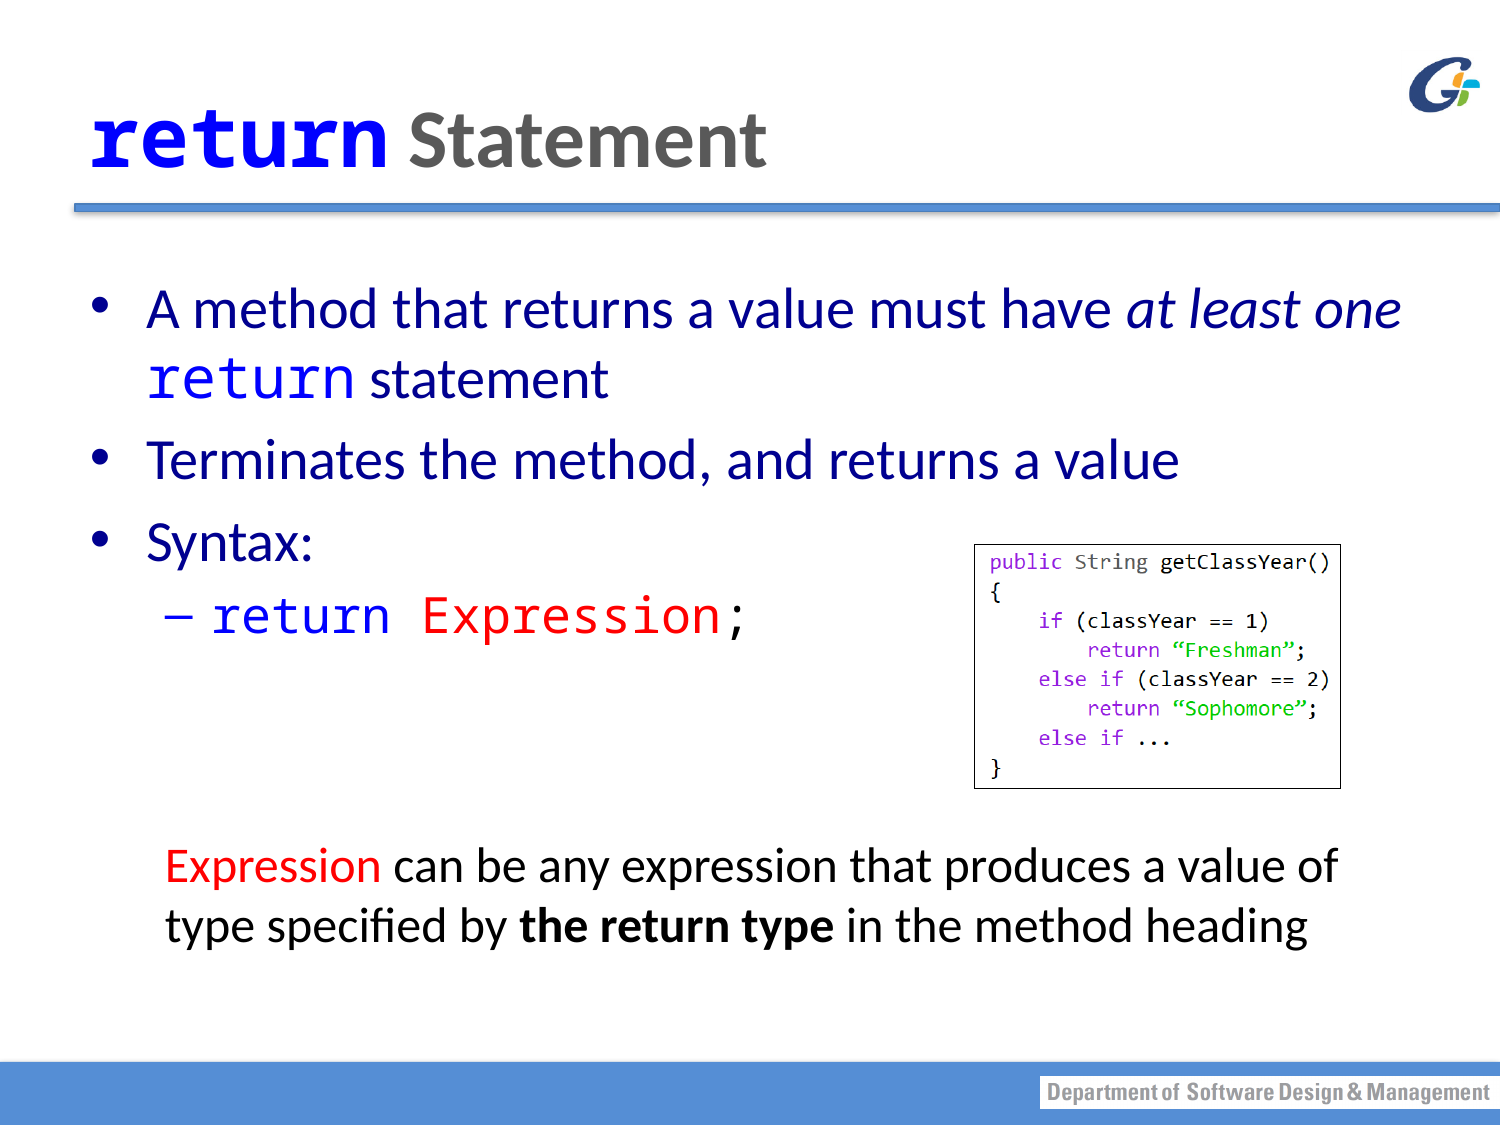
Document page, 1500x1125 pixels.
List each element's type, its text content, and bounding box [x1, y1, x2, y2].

picture [1040, 1076, 1500, 1109]
picture [1401, 50, 1482, 115]
picture [974, 544, 1341, 789]
title return Statement [75, 76, 1425, 225]
list A method that returns a value must have at least one return statement Terminates the method, and returns a value Syntax: return Expression; Expression can be any expression that produces a value of type specified by the return type in the method heading [75, 262, 1425, 1064]
